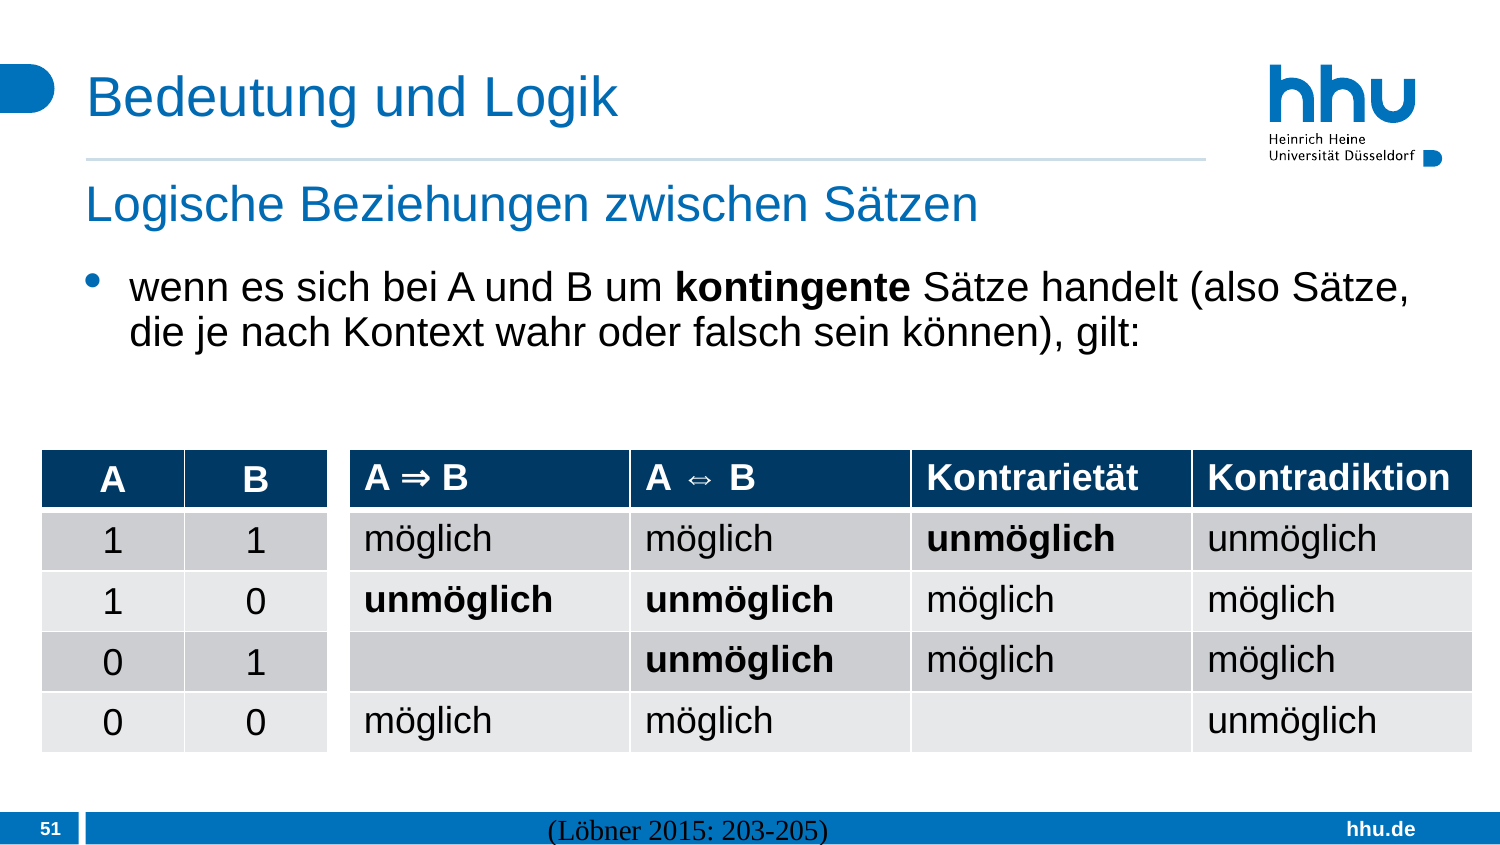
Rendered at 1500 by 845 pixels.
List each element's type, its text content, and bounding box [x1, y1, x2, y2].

table_cell 1 [42, 513, 184, 570]
table_cell 0 [42, 693, 184, 752]
table_cell 0 [185, 572, 327, 631]
table_cell unmöglich [1193, 693, 1472, 752]
table_cell [912, 693, 1191, 752]
table_cell [350, 632, 629, 691]
table_cell möglich [350, 513, 629, 570]
slide_number 51 [5, 816, 62, 841]
table_header A ⇔ B [631, 450, 910, 507]
table_cell möglich [912, 632, 1191, 691]
table_cell 1 [42, 572, 184, 631]
list Logische Beziehungen zwischen Sätzen [85, 178, 1415, 232]
table_cell möglich [631, 513, 910, 570]
table_cell möglich [631, 693, 910, 752]
table_cell 1 [185, 513, 327, 570]
table_header A ⇒ B [350, 450, 629, 507]
table_cell möglich [350, 693, 629, 752]
table_cell möglich [912, 572, 1191, 631]
table_cell 0 [42, 632, 184, 691]
table_header B [185, 450, 327, 507]
table_header Kontradiktion [1193, 450, 1472, 507]
table_cell 0 [185, 693, 327, 752]
table_cell möglich [1193, 572, 1472, 631]
list wenn es sich bei A und B um kontingente Sätze handelt (also Sätze, die je nach Kontext wahr oder falsch sein können), gilt: [85, 253, 1415, 797]
table_cell unmöglich [631, 632, 910, 691]
footer (Löbner 2015: 203-205) [103, 816, 1273, 841]
table_cell unmöglich [350, 572, 629, 631]
table_cell unmöglich [631, 572, 910, 631]
table_cell 1 [185, 632, 327, 691]
title Bedeutung und Logik [86, 54, 1207, 129]
table_header Kontrarietät [912, 450, 1191, 507]
table_cell möglich [1193, 632, 1472, 691]
table_cell unmöglich [912, 513, 1191, 570]
table_cell unmöglich [1193, 513, 1472, 570]
table_header A [42, 450, 184, 507]
